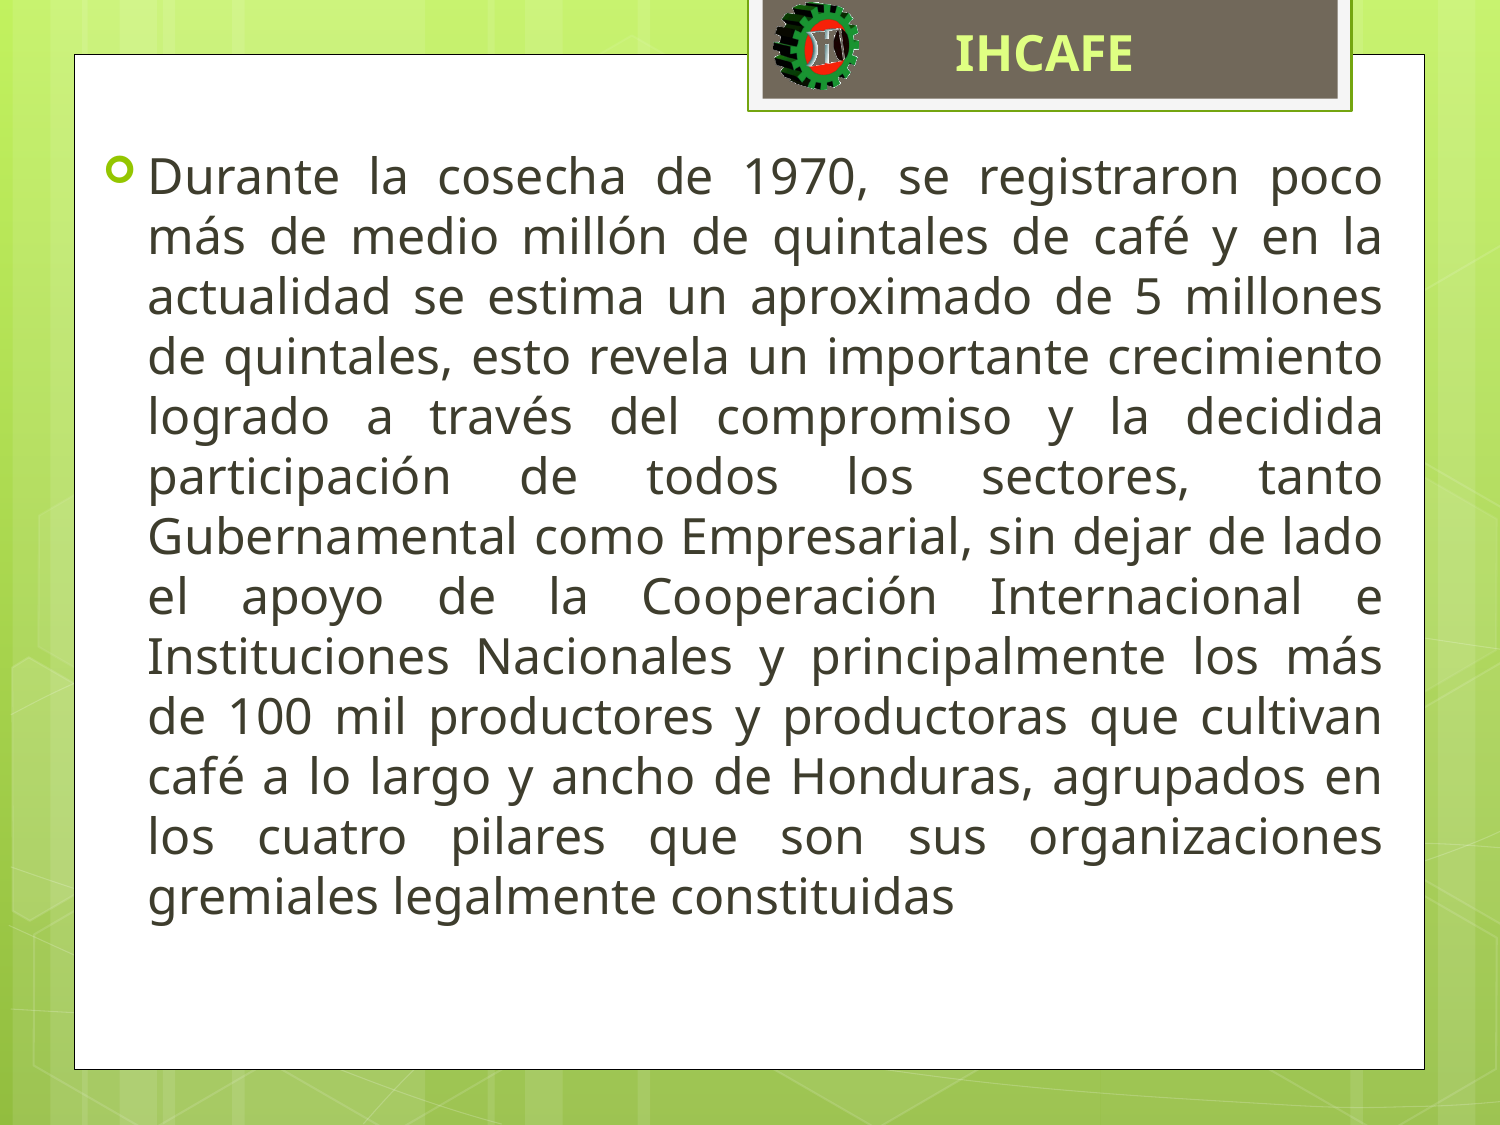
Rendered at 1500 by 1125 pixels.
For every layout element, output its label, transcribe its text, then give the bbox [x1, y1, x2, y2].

list Durante la cosecha de 1970, se registraron poco más de medio millón de quintales de café y en la actualidad se estima un aproximado de 5 millones de quintales, esto revela un importante crecimiento logrado a través del compromiso y la decidida participación de todos los sectores, tanto Gubernamental como Empresarial, sin dejar de lado el apoyo de la Cooperación Internacional e Instituciones Nacionales y principalmente los más de 100 mil productores y productoras que cultivan café a lo largo y ancho de Honduras, agrupados en los cuatro pilares que son sus organizaciones gremiales legalmente constituidas [76, 137, 1400, 1071]
text_box IHCAFE [864, 14, 1306, 89]
picture [773, 2, 859, 91]
